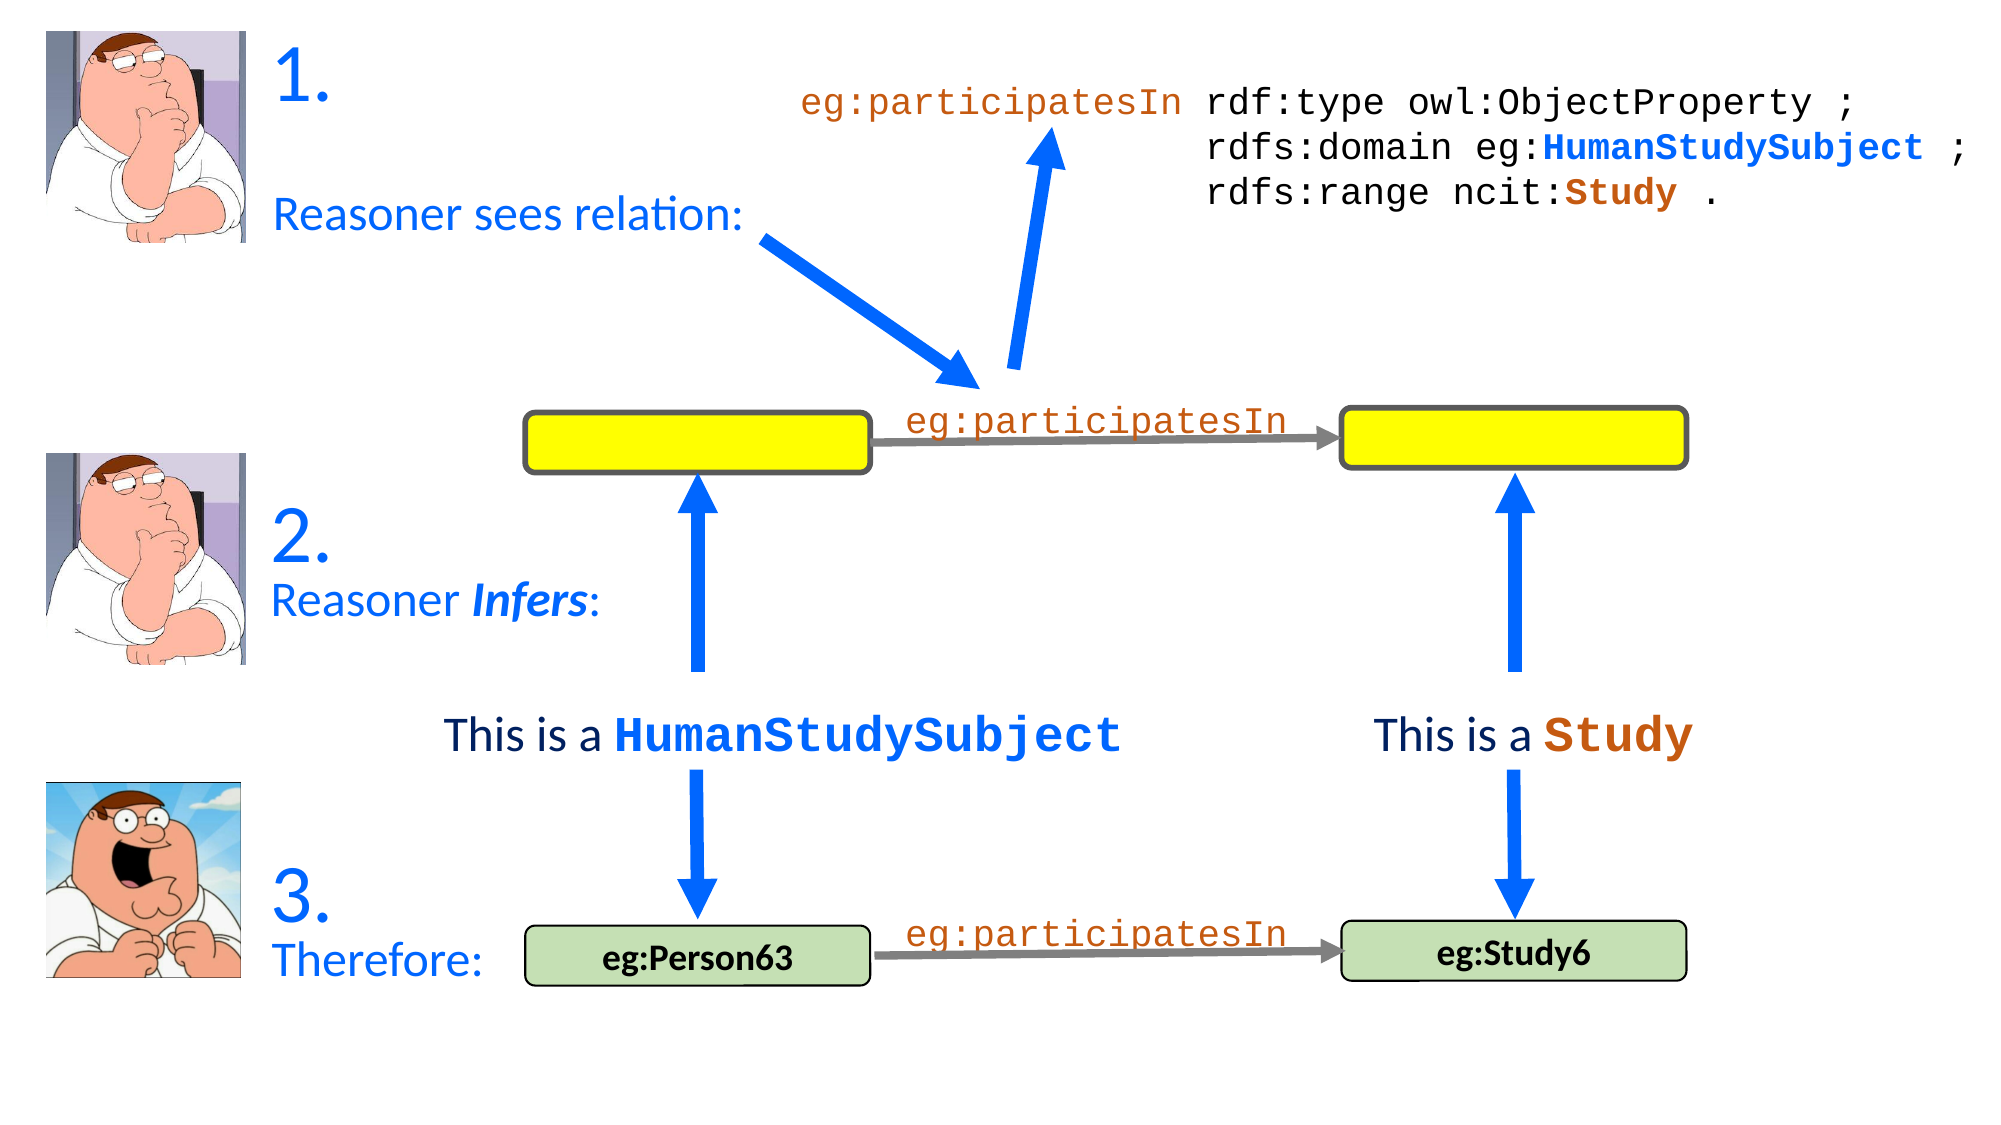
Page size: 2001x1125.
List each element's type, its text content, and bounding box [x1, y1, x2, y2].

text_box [870, 437, 1342, 443]
text_box Therefore: [256, 919, 500, 995]
text_box eg:participatesIn [890, 388, 1362, 449]
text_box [762, 238, 980, 390]
text_box 1. [255, 10, 365, 126]
text_box eg:participatesIn rdf:type owl:ObjectProperty ; rdfs:domain eg:HumanStudySubject ; rdfs:range ncit:Study . [785, 69, 2000, 265]
picture [46, 31, 246, 243]
picture [46, 453, 246, 665]
text_box eg:participatesIn [890, 901, 1362, 962]
picture [46, 782, 241, 978]
text_box This is a Study [1358, 693, 1709, 769]
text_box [874, 950, 1346, 956]
text_box Reasoner sees relation: [258, 172, 760, 248]
text_box [1340, 406, 1688, 469]
text_box 2. [255, 471, 365, 587]
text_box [1013, 126, 1053, 370]
text_box 3. [255, 832, 365, 947]
text_box [524, 411, 872, 474]
text_box eg:Study6 [1340, 919, 1688, 982]
text_box This is a HumanStudySubject [428, 693, 1139, 769]
text_box Reasoner Infers: [255, 558, 617, 634]
text_box eg:Person63 [524, 924, 872, 987]
